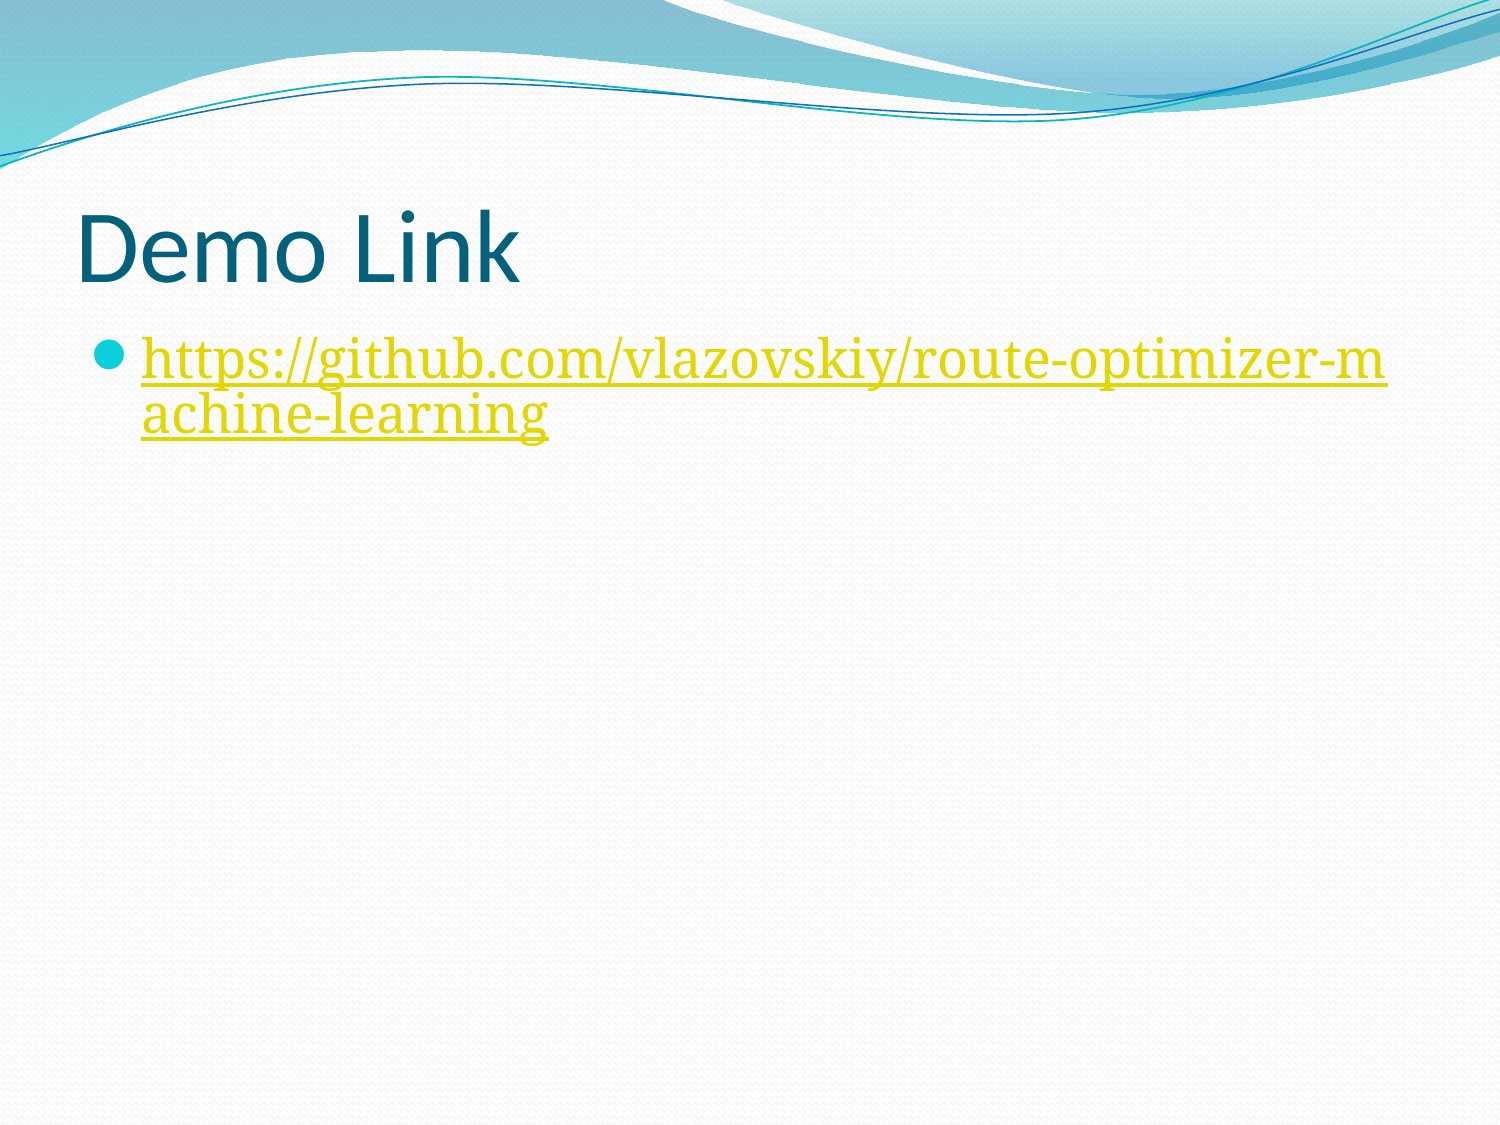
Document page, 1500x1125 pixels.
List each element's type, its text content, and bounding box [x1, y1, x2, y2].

title Demo Link [75, 115, 1425, 303]
list https://github.com/vlazovskiy/route-optimizer-machine-learning [75, 317, 1425, 1038]
